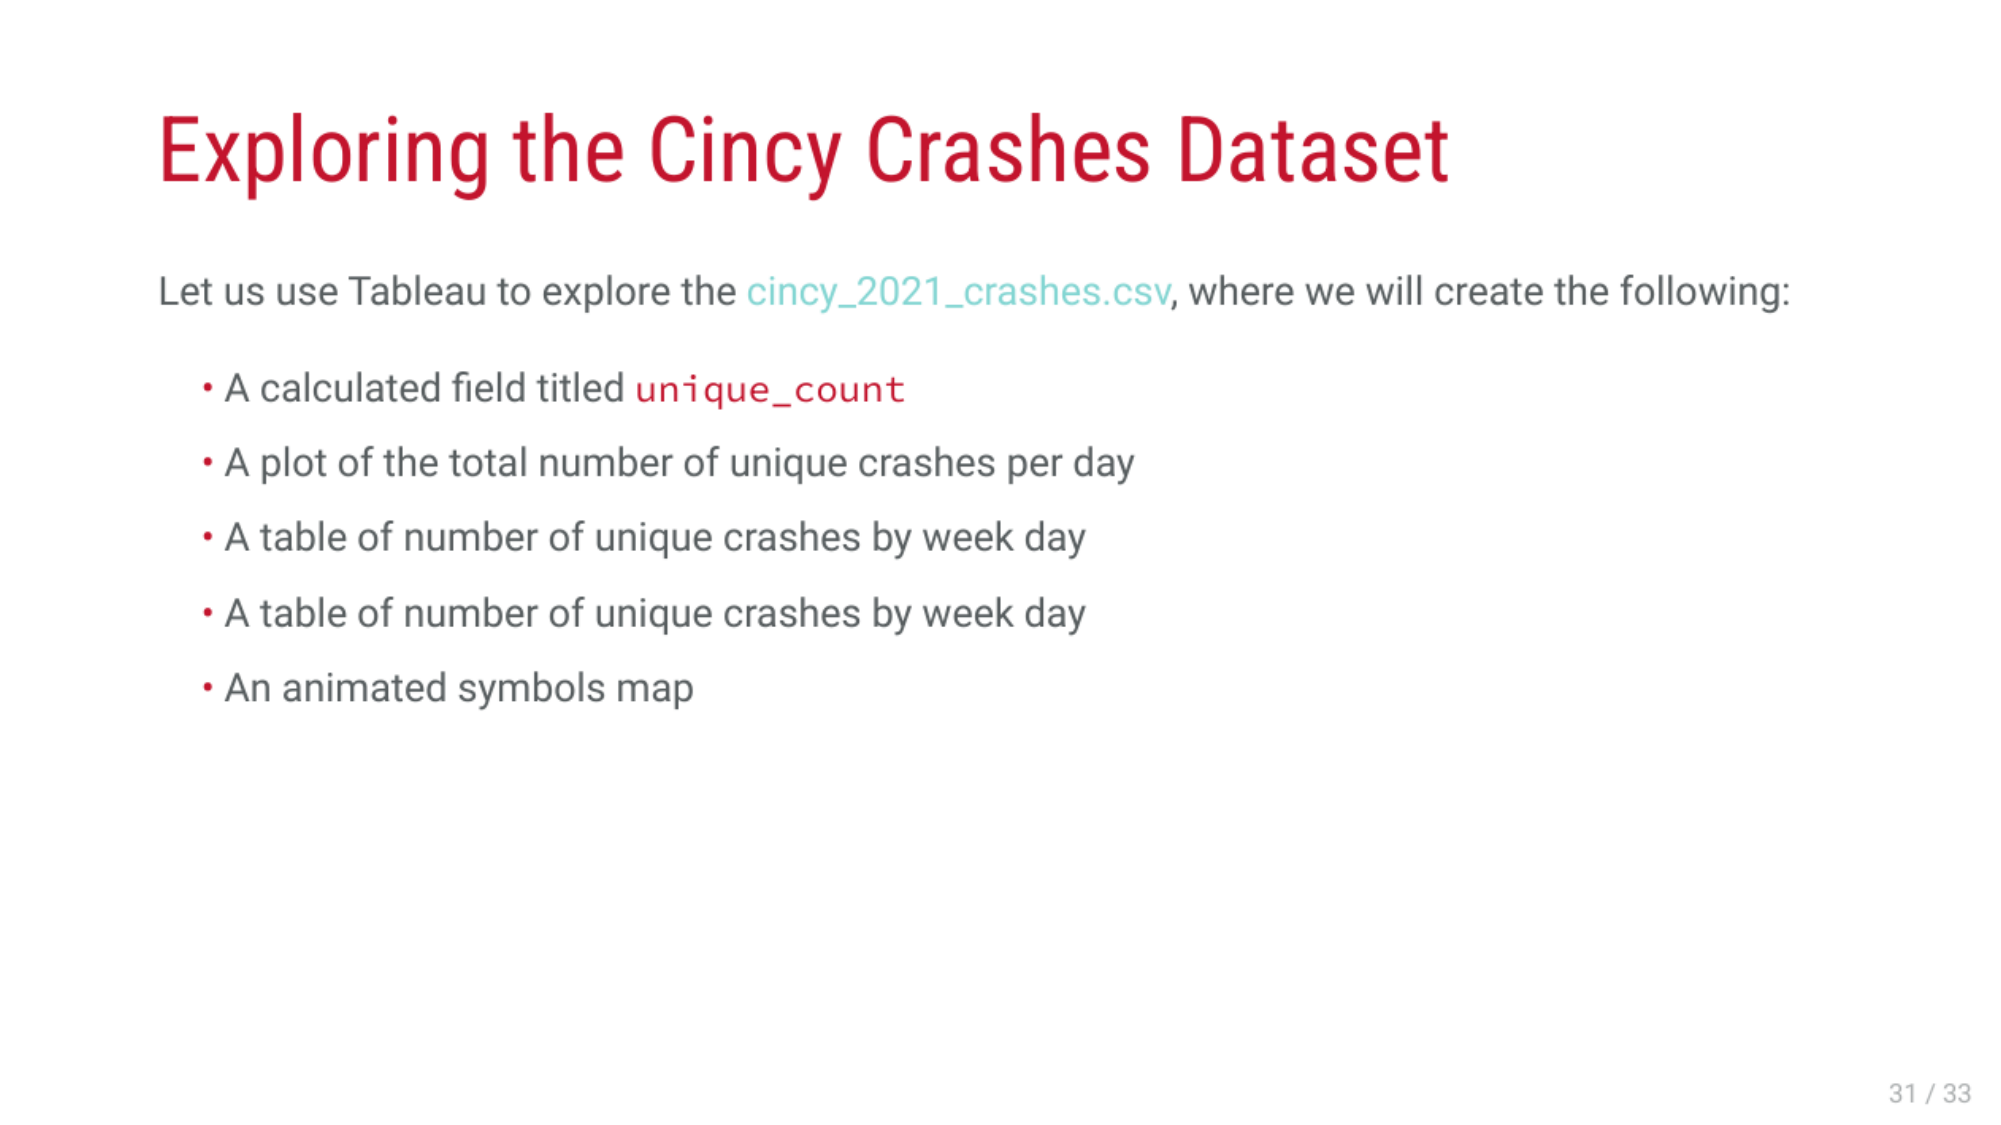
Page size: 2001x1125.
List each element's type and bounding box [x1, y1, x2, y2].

list [0, 0, 2000, 1125]
